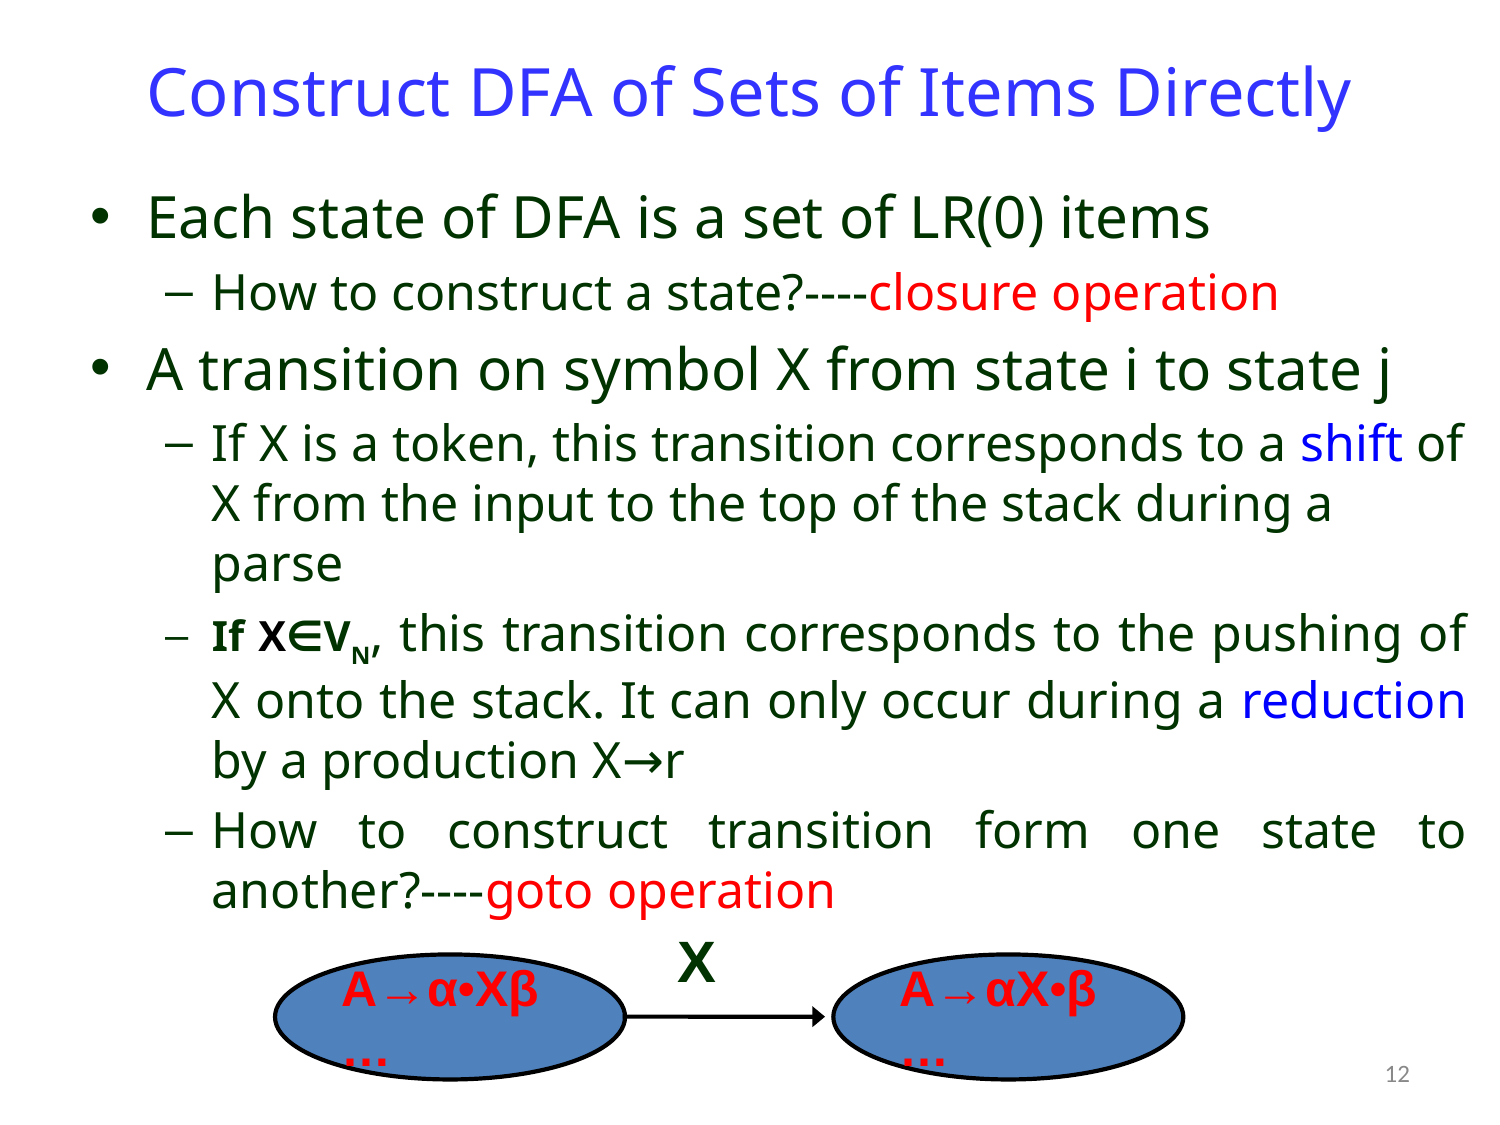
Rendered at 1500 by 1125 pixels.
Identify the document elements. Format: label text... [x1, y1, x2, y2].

list Each state of DFA is a set of LR(0) items How to construct a state?----closure operation A transition on symbol X from state i to state j If X is a token, this transition corresponds to a shift of X from the input to the top of the stack during a parse If X∈VN, this transition corresponds to the pushing of X onto the stack. It can only occur during a reduction by a production X→r How to construct transition form one state to another?----goto operation [75, 172, 1483, 1005]
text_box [274, 916, 1184, 1080]
slide_number 12 [1074, 1042, 1425, 1103]
title Construct DFA of Sets of Items Directly [75, 0, 1425, 172]
